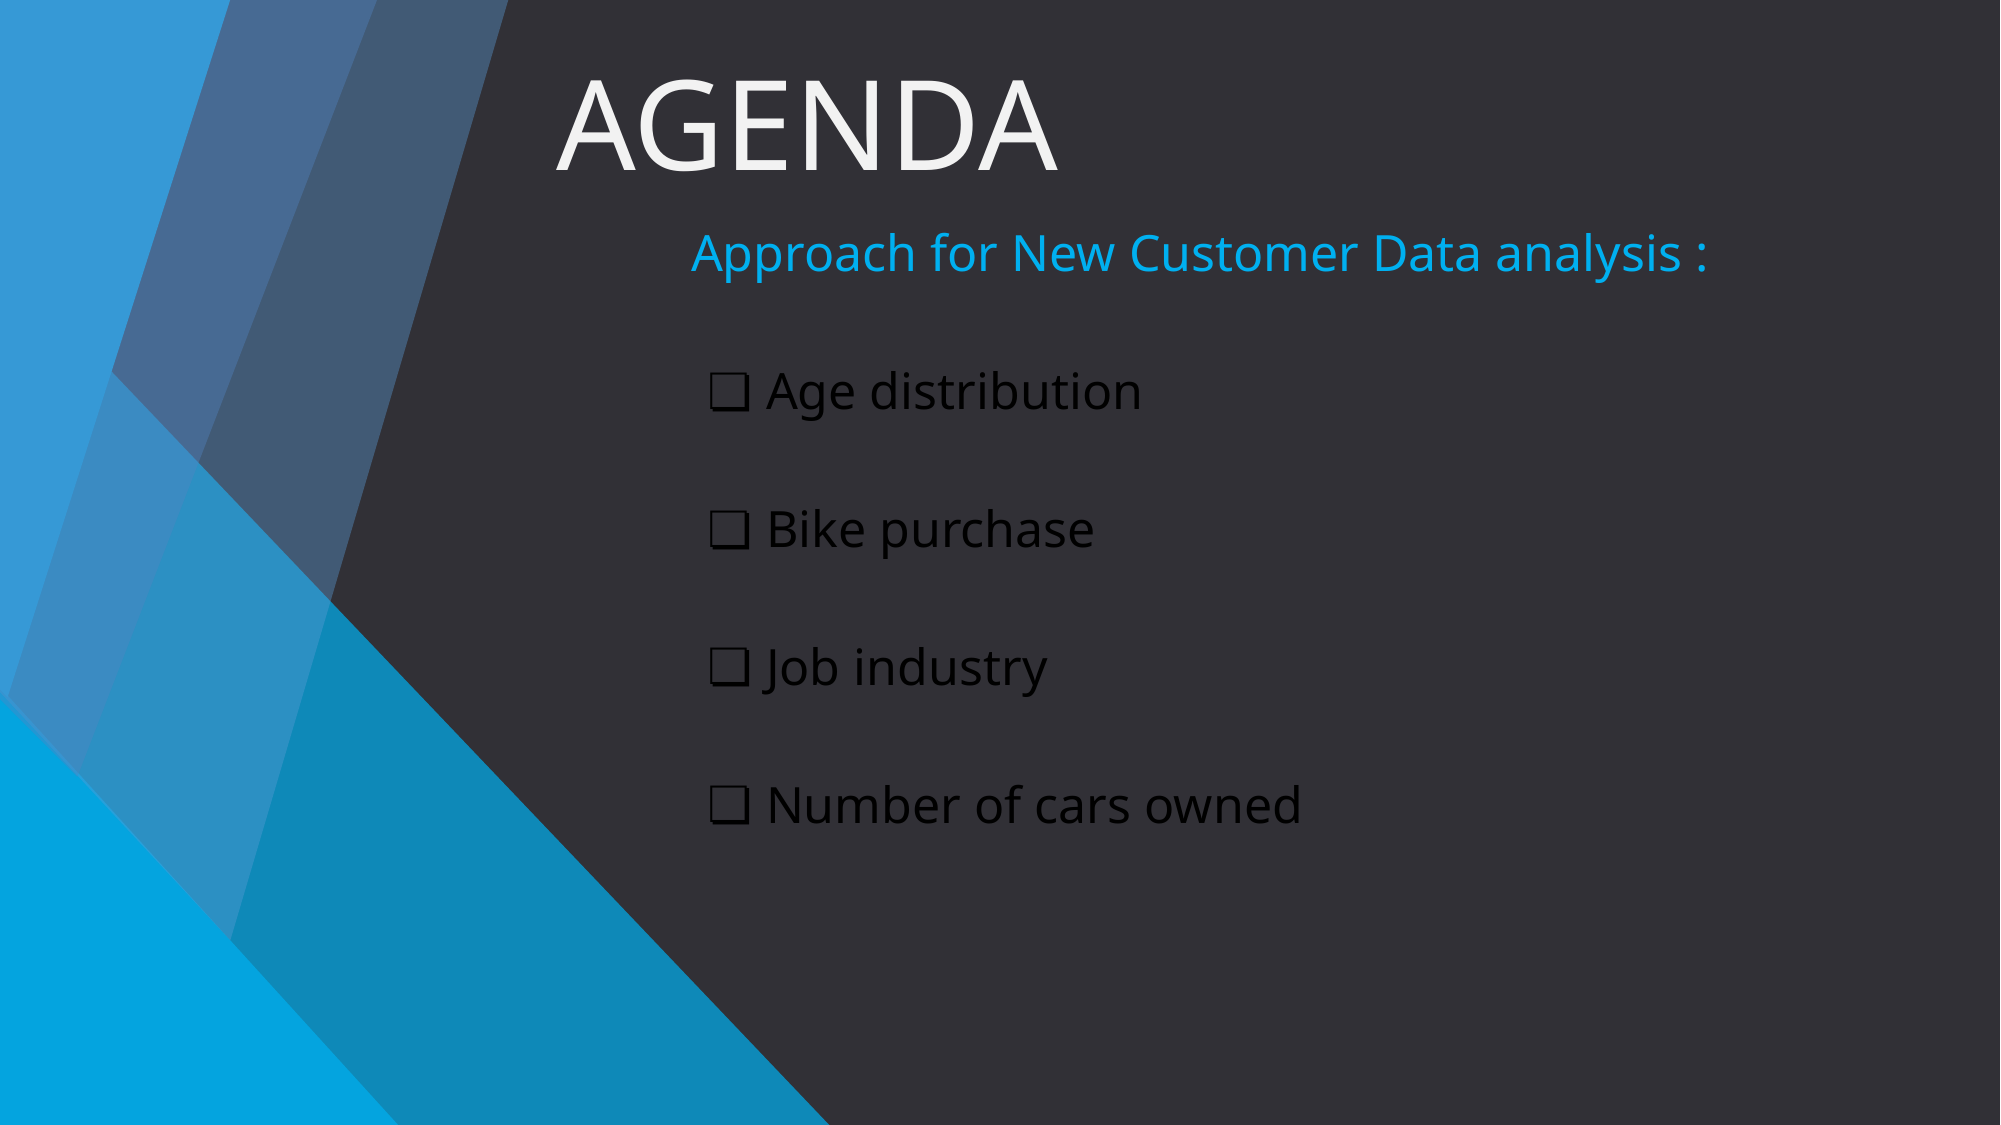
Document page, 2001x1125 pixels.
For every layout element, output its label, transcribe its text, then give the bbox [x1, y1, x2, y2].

title AGENDA [541, 0, 1526, 206]
list Approach for New Customer Data analysis : Age distribution Bike purchase Job industry Number of cars owned [675, 204, 1892, 967]
